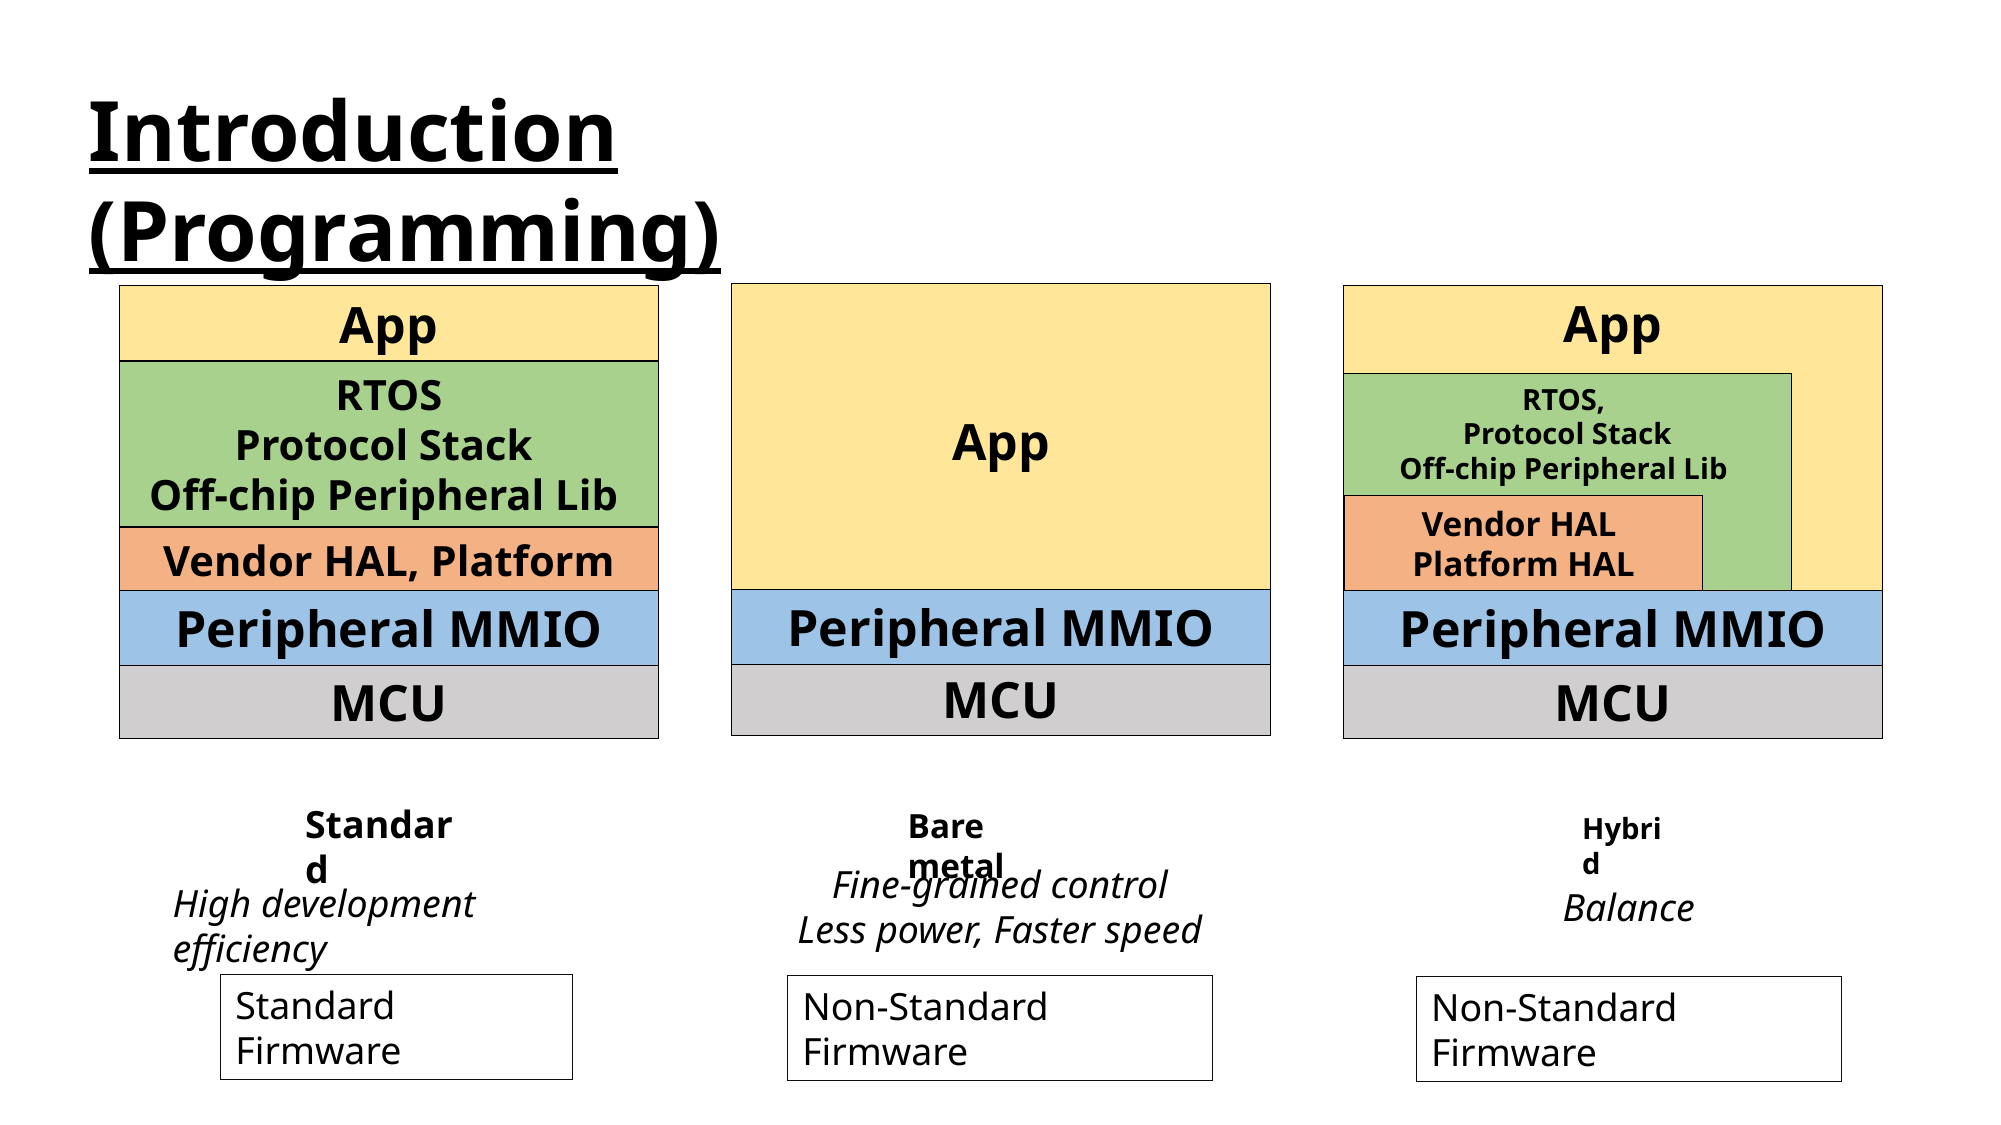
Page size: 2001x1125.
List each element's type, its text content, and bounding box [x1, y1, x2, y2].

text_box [119, 285, 659, 854]
text_box Balance [1382, 876, 1876, 936]
text_box Standard Firmware [220, 974, 573, 1080]
text_box Introduction (Programming) [74, 71, 1182, 286]
text_box Fine-grained control Less power, Faster speed [753, 854, 1247, 1004]
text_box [1343, 285, 1883, 854]
text_box High development efficiency [157, 872, 651, 978]
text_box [731, 283, 1271, 854]
text_box Non-Standard Firmware [787, 975, 1213, 1081]
text_box Non-Standard Firmware [1416, 976, 1842, 1082]
